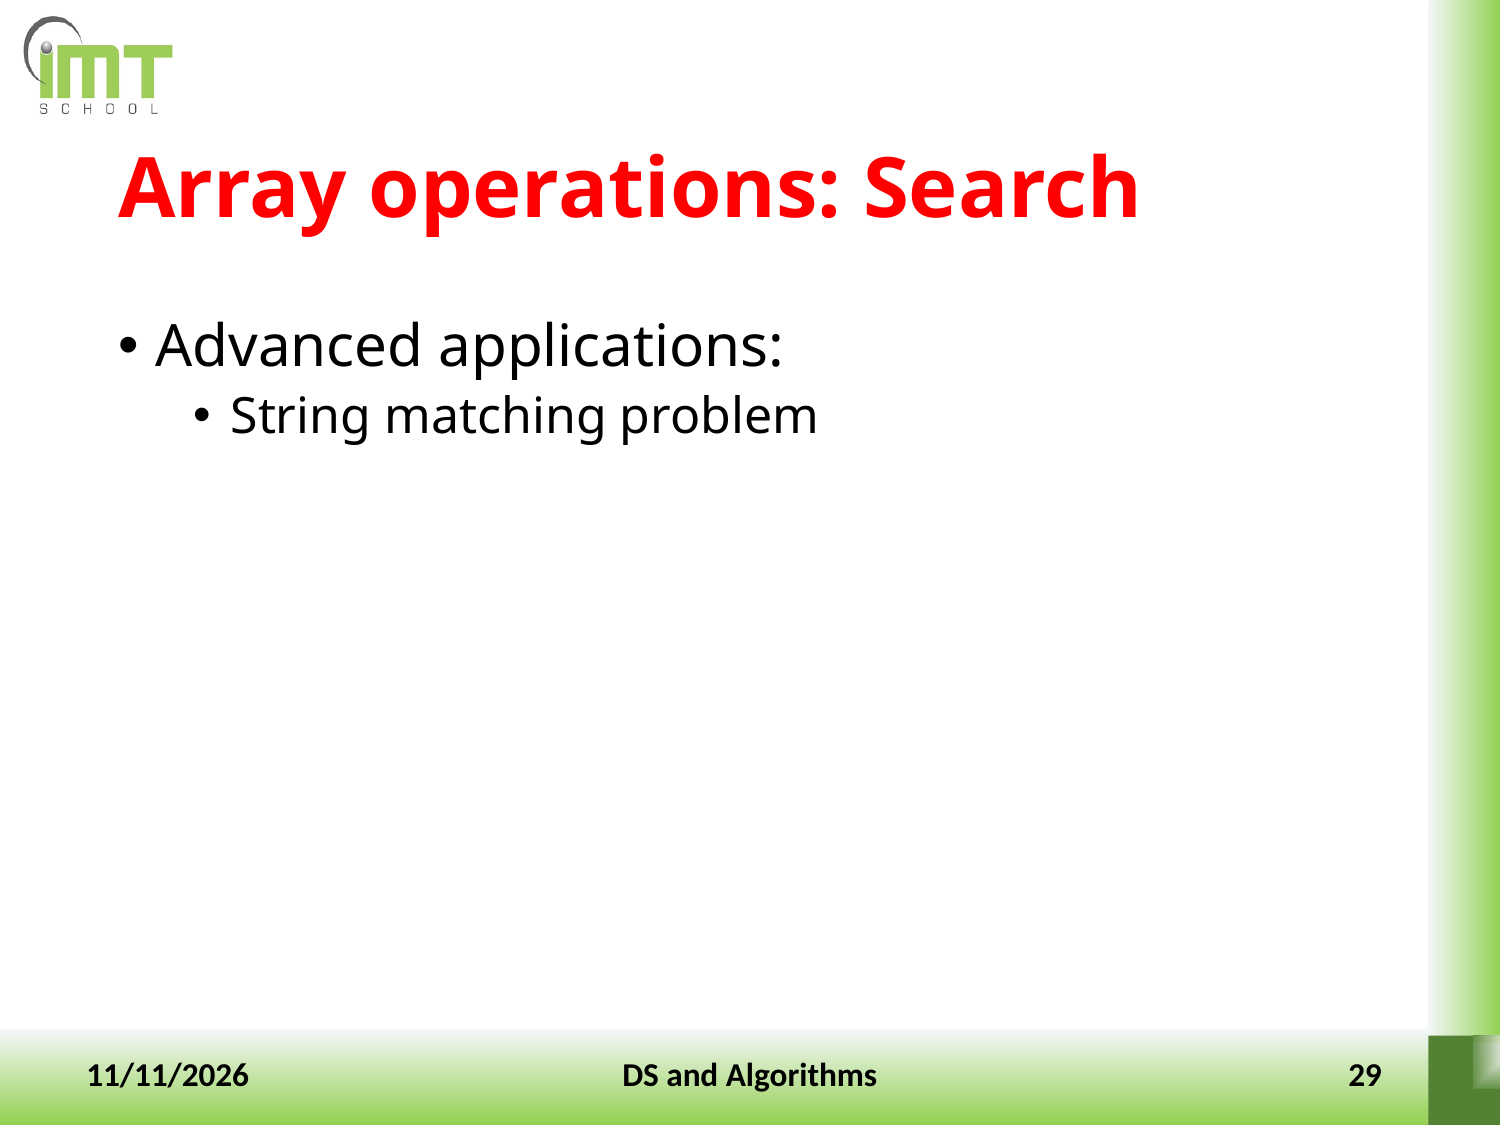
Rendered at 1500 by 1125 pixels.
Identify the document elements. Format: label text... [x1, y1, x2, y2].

slide_number 10-Jan-2022 [71, 1042, 409, 1103]
list Advanced applications: String matching problem [103, 309, 1397, 1023]
slide_number 29 [1059, 1042, 1397, 1103]
picture [17, 0, 175, 121]
footer DS and Algorithms [496, 1042, 1004, 1103]
title Array operations: Search [103, 82, 1397, 300]
